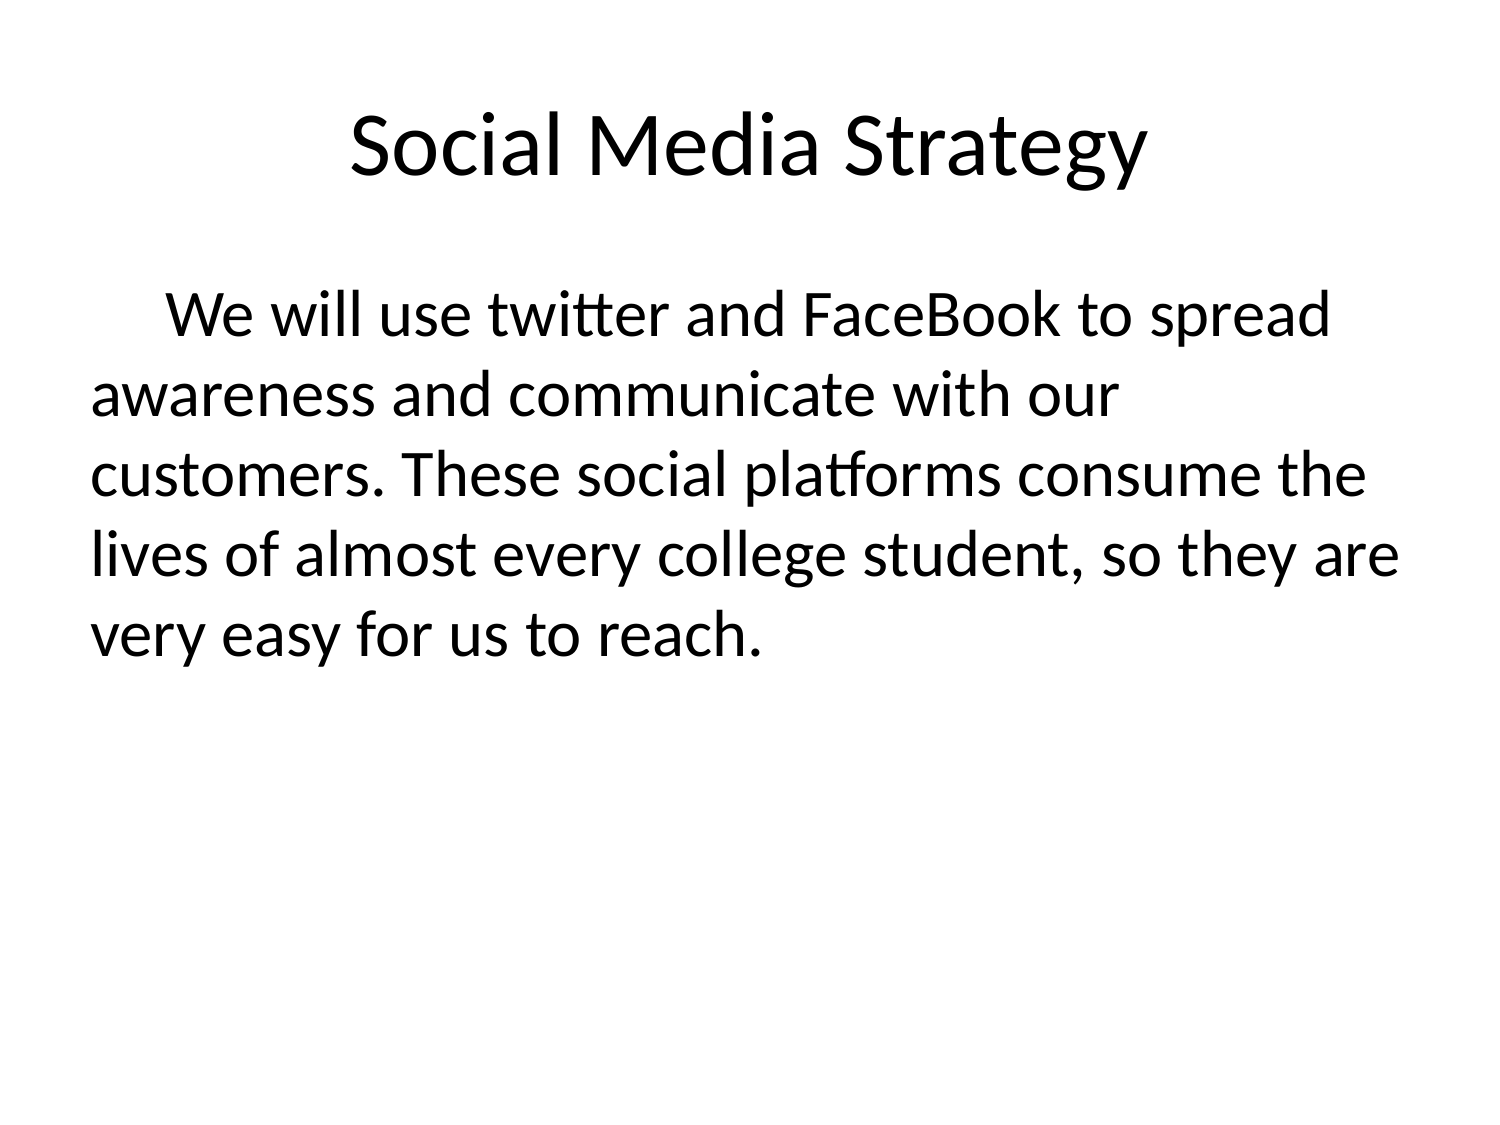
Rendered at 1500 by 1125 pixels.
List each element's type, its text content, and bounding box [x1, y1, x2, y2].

title Social Media Strategy [75, 45, 1425, 233]
list We will use twitter and FaceBook to spread awareness and communicate with our customers. These social platforms consume the lives of almost every college student, so they are very easy for us to reach. [75, 262, 1425, 1005]
